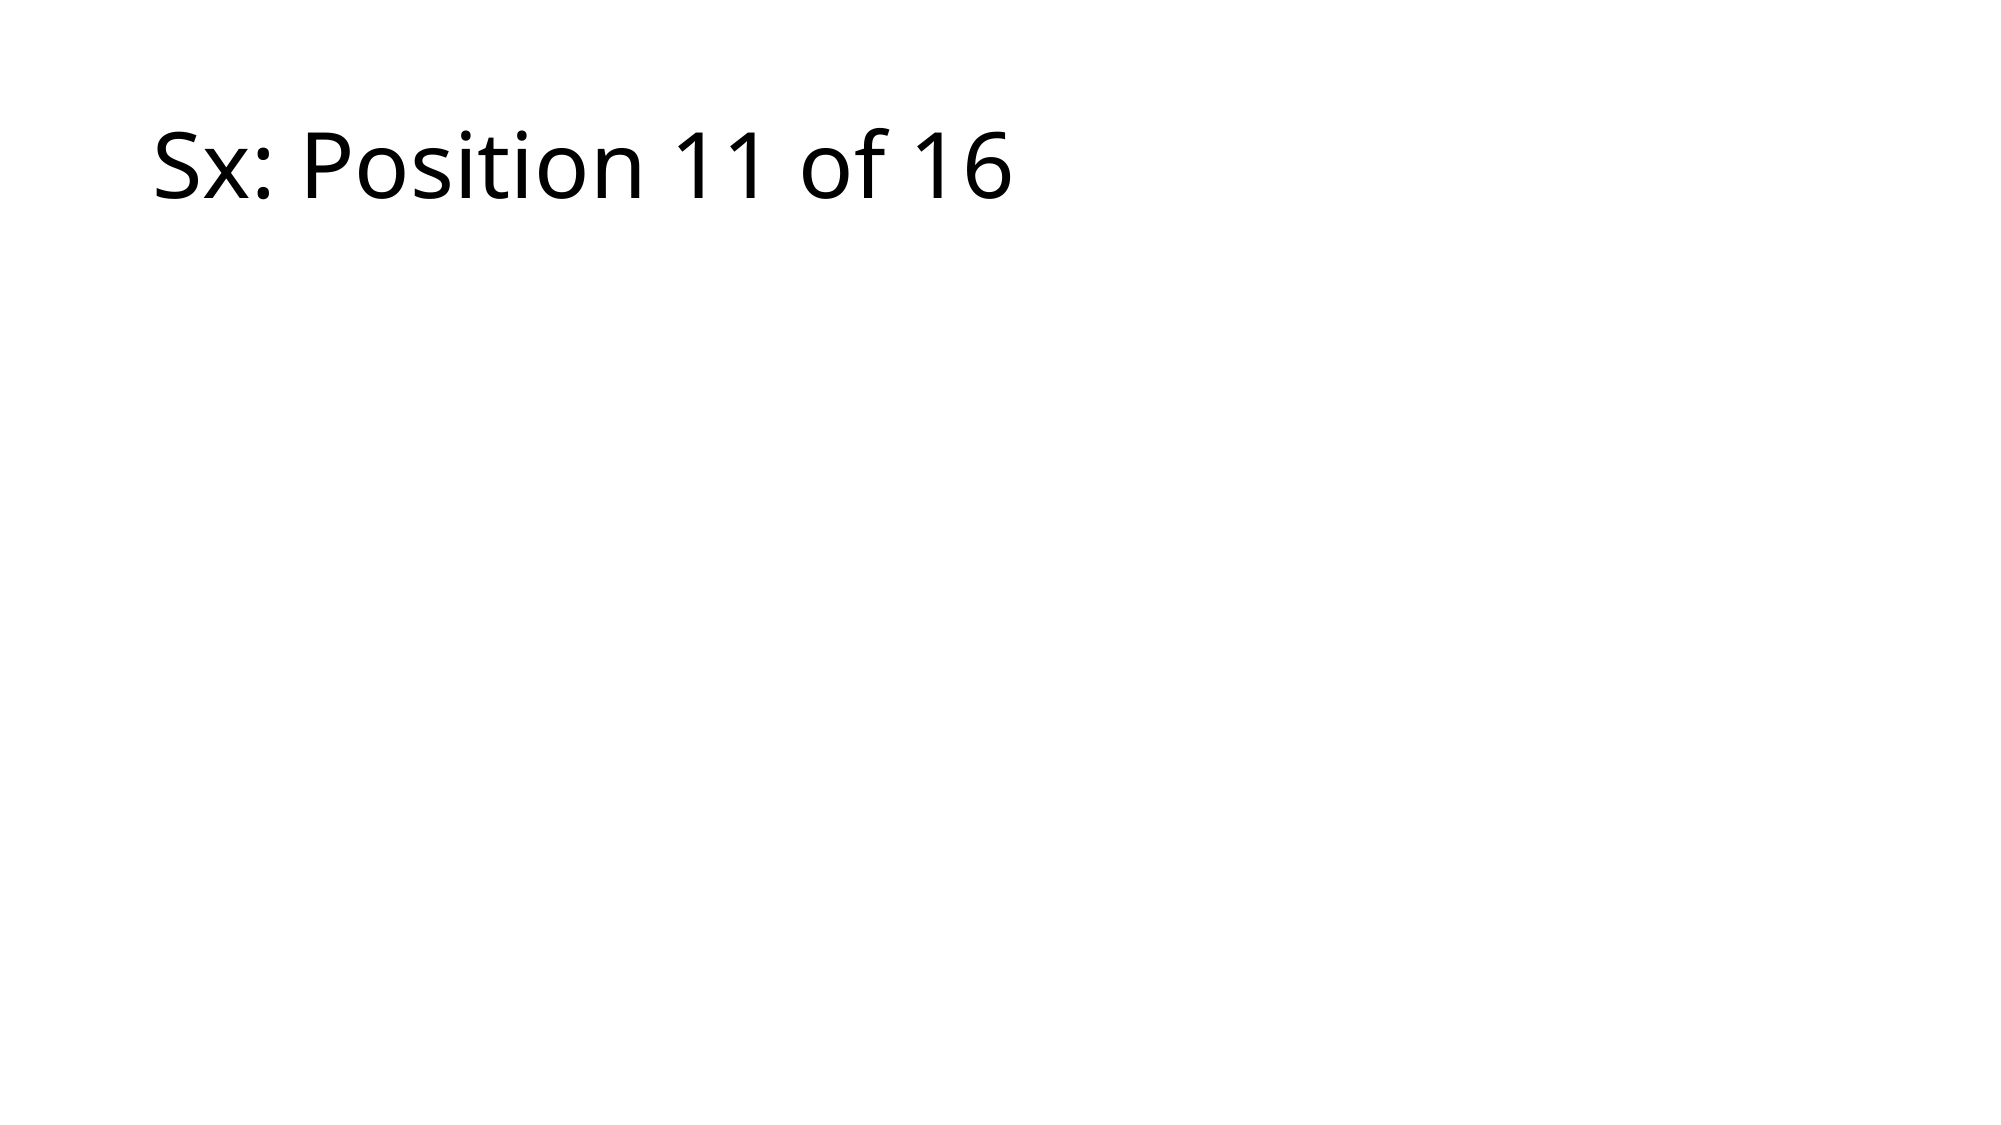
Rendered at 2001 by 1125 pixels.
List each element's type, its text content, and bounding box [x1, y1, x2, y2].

title Sx: Position 11 of 16 [137, 59, 1863, 278]
